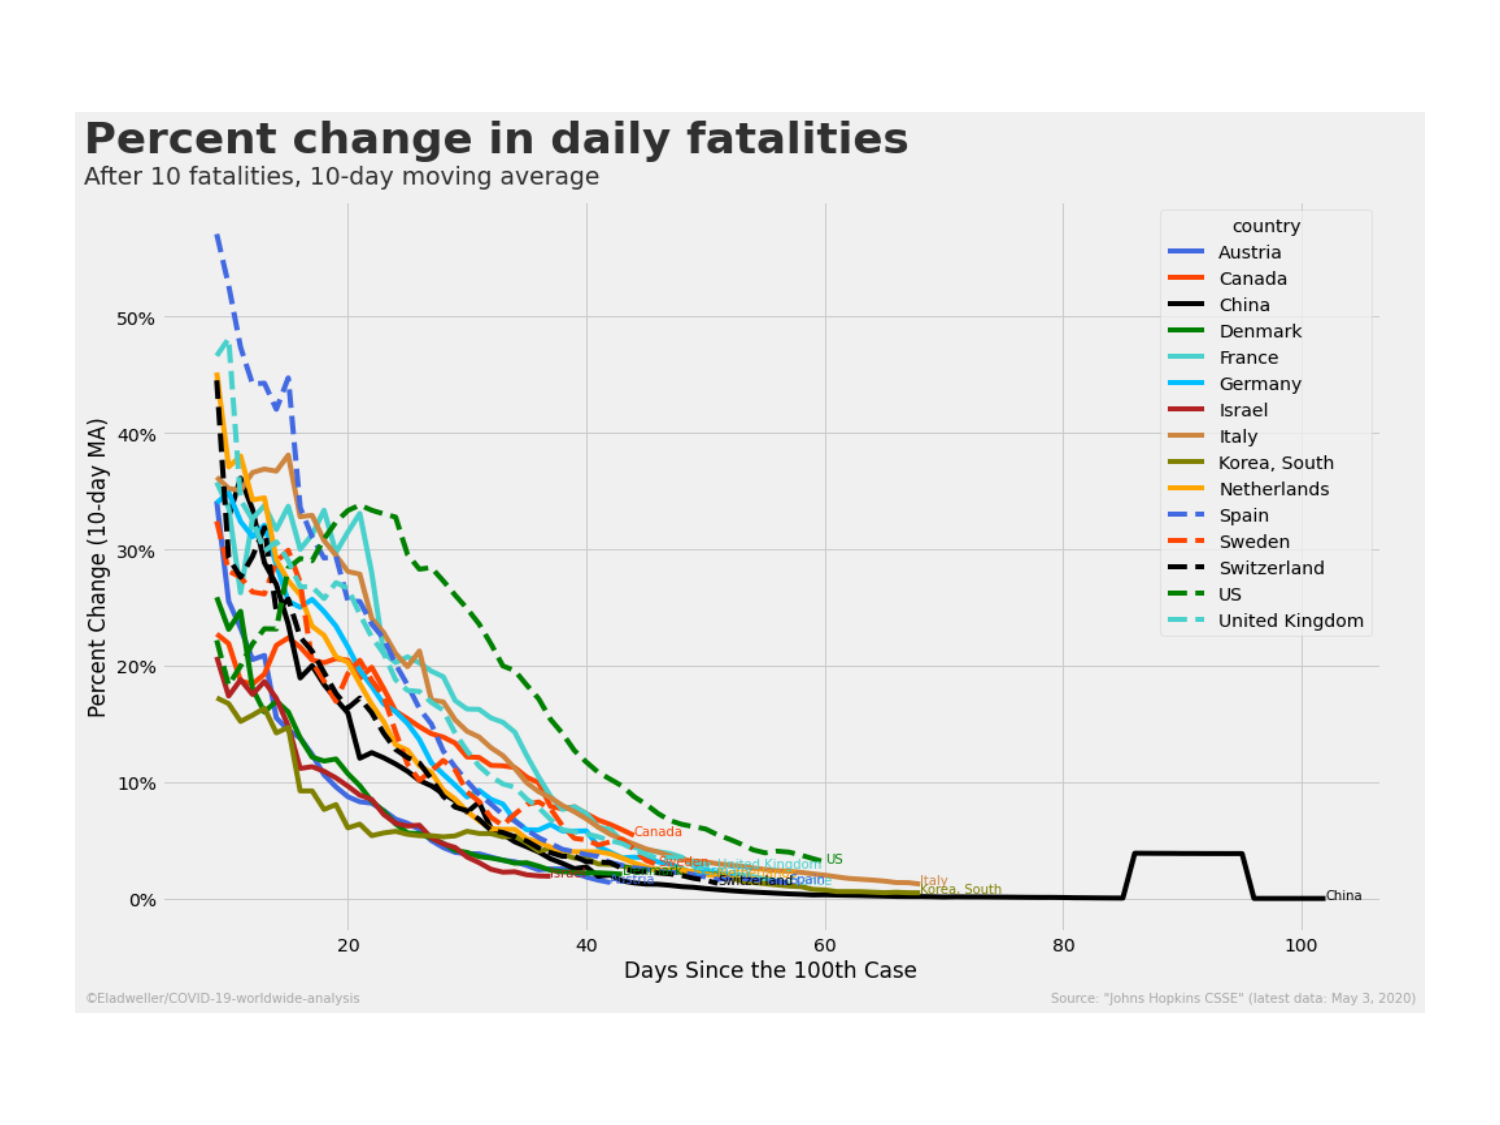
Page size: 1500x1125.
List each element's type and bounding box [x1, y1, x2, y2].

picture [74, 112, 1426, 1013]
